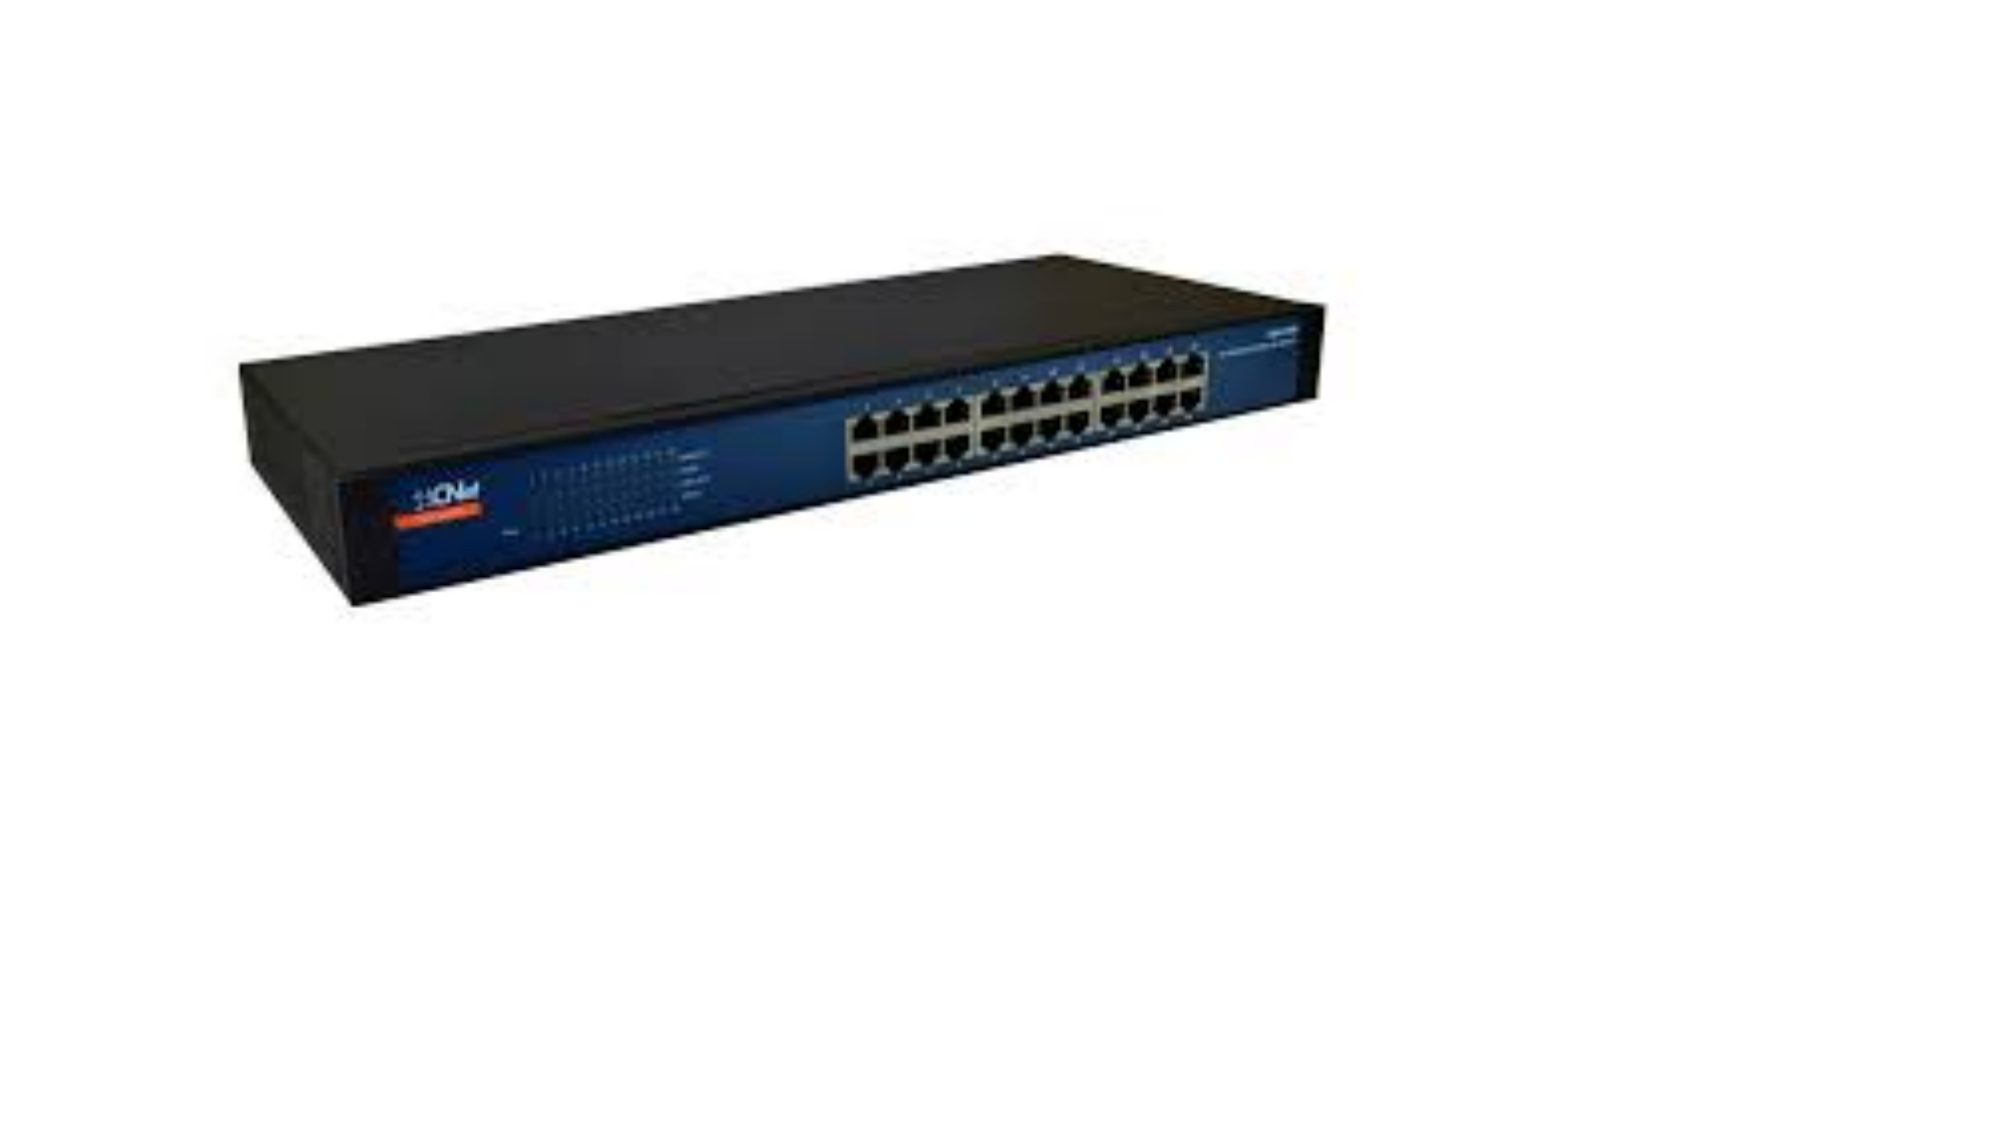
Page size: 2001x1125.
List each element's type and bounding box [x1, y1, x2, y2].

picture [145, 145, 1509, 732]
